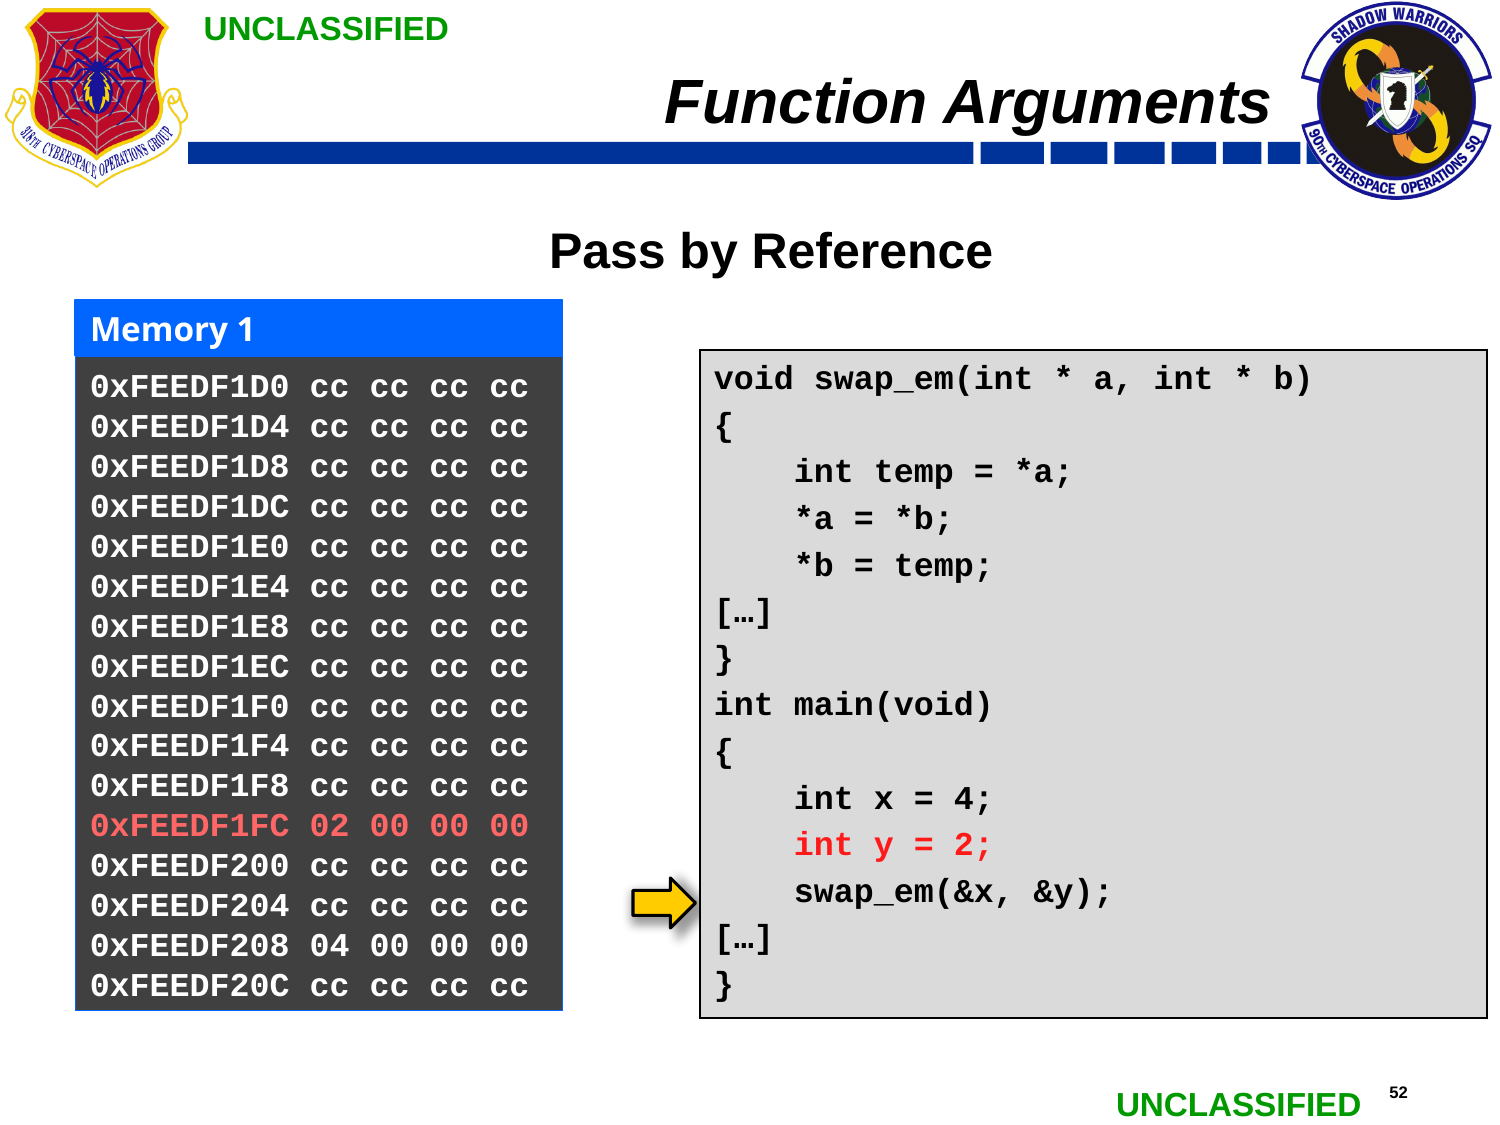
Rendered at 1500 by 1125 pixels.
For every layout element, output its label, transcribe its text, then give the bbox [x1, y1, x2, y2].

text_box [632, 877, 696, 928]
picture [1300, 1, 1493, 200]
picture [5, 8, 188, 188]
text_box void swap_em(int * a, int * b) { int temp = *a; *a = *b; *b = temp; […] } int main(void) { int x = 4; int y = 2; swap_em(&x, &y); […] } [699, 349, 1488, 1019]
title Function Arguments [249, 51, 1288, 142]
list Pass by Reference [90, 211, 1453, 989]
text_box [74, 299, 563, 1019]
